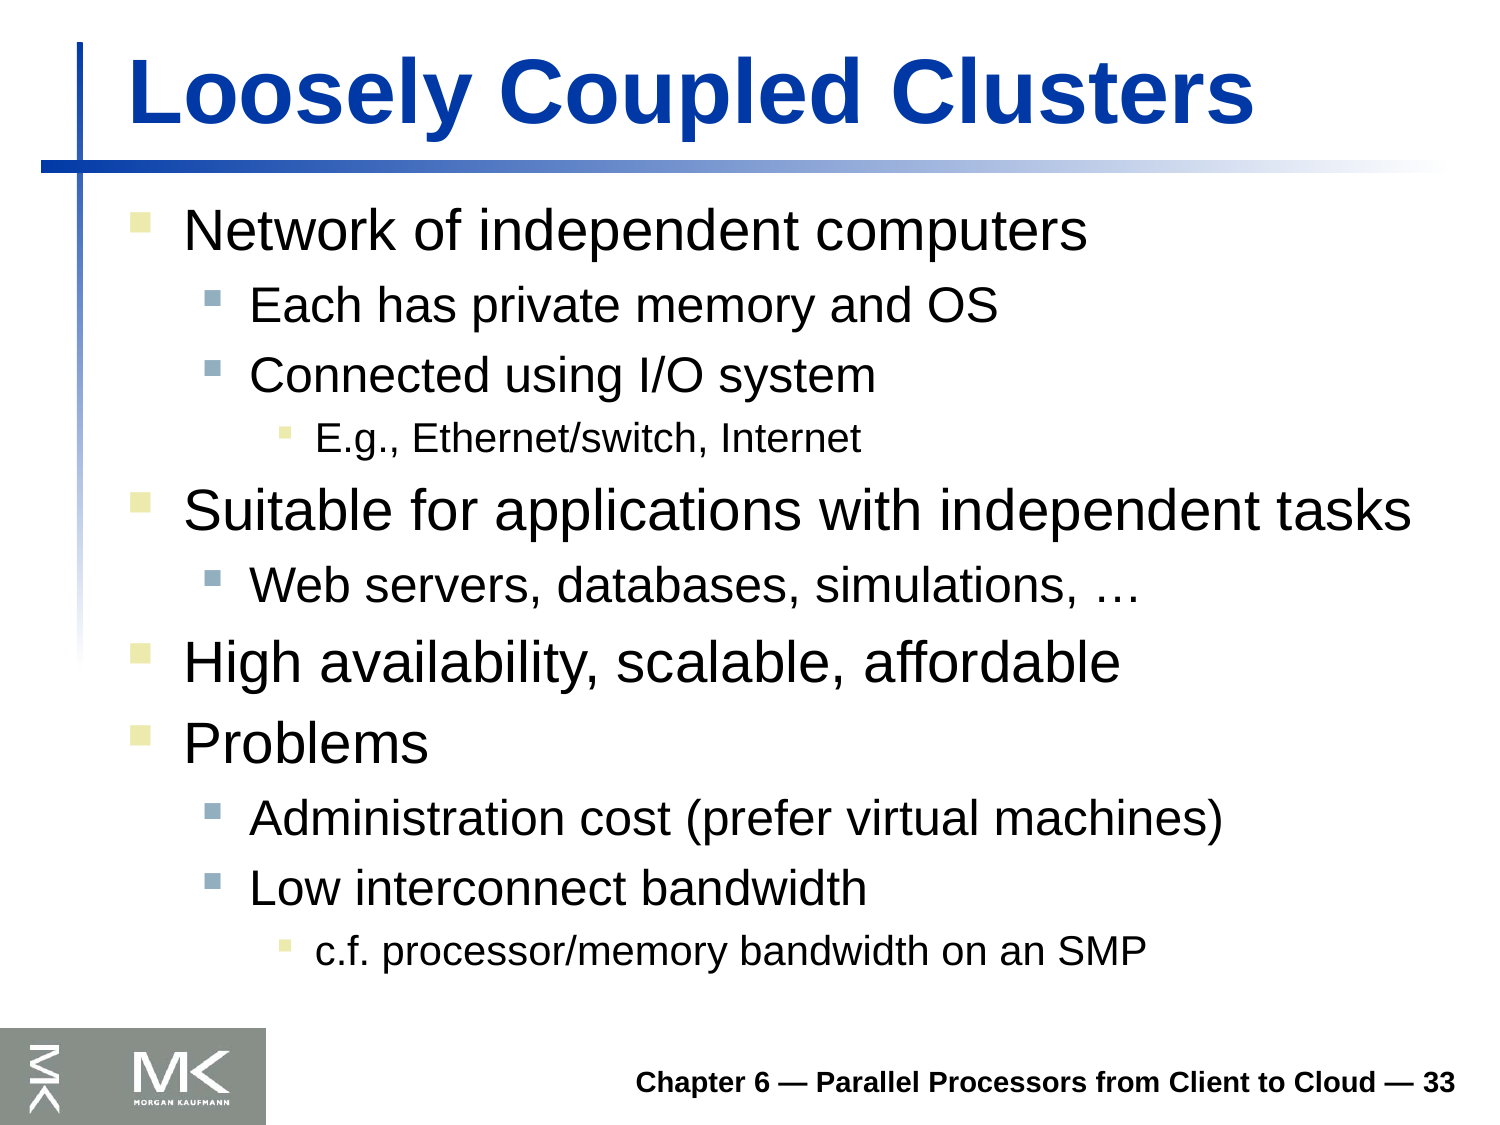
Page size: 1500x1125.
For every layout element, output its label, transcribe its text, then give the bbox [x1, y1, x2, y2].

picture [0, 1028, 266, 1125]
footer Chapter 6 — Parallel Processors from Client to Cloud — 33 [277, 1046, 1471, 1106]
list Network of independent computers Each has private memory and OS Connected using I/O system E.g., Ethernet/switch, Internet Suitable for applications with independent tasks Web servers, databases, simulations, … High availability, scalable, affordable Problems Administration cost (prefer virtual machines) Low interconnect bandwidth c.f. processor/memory bandwidth on an SMP [112, 184, 1469, 1024]
title Loosely Coupled Clusters [112, 23, 1468, 149]
